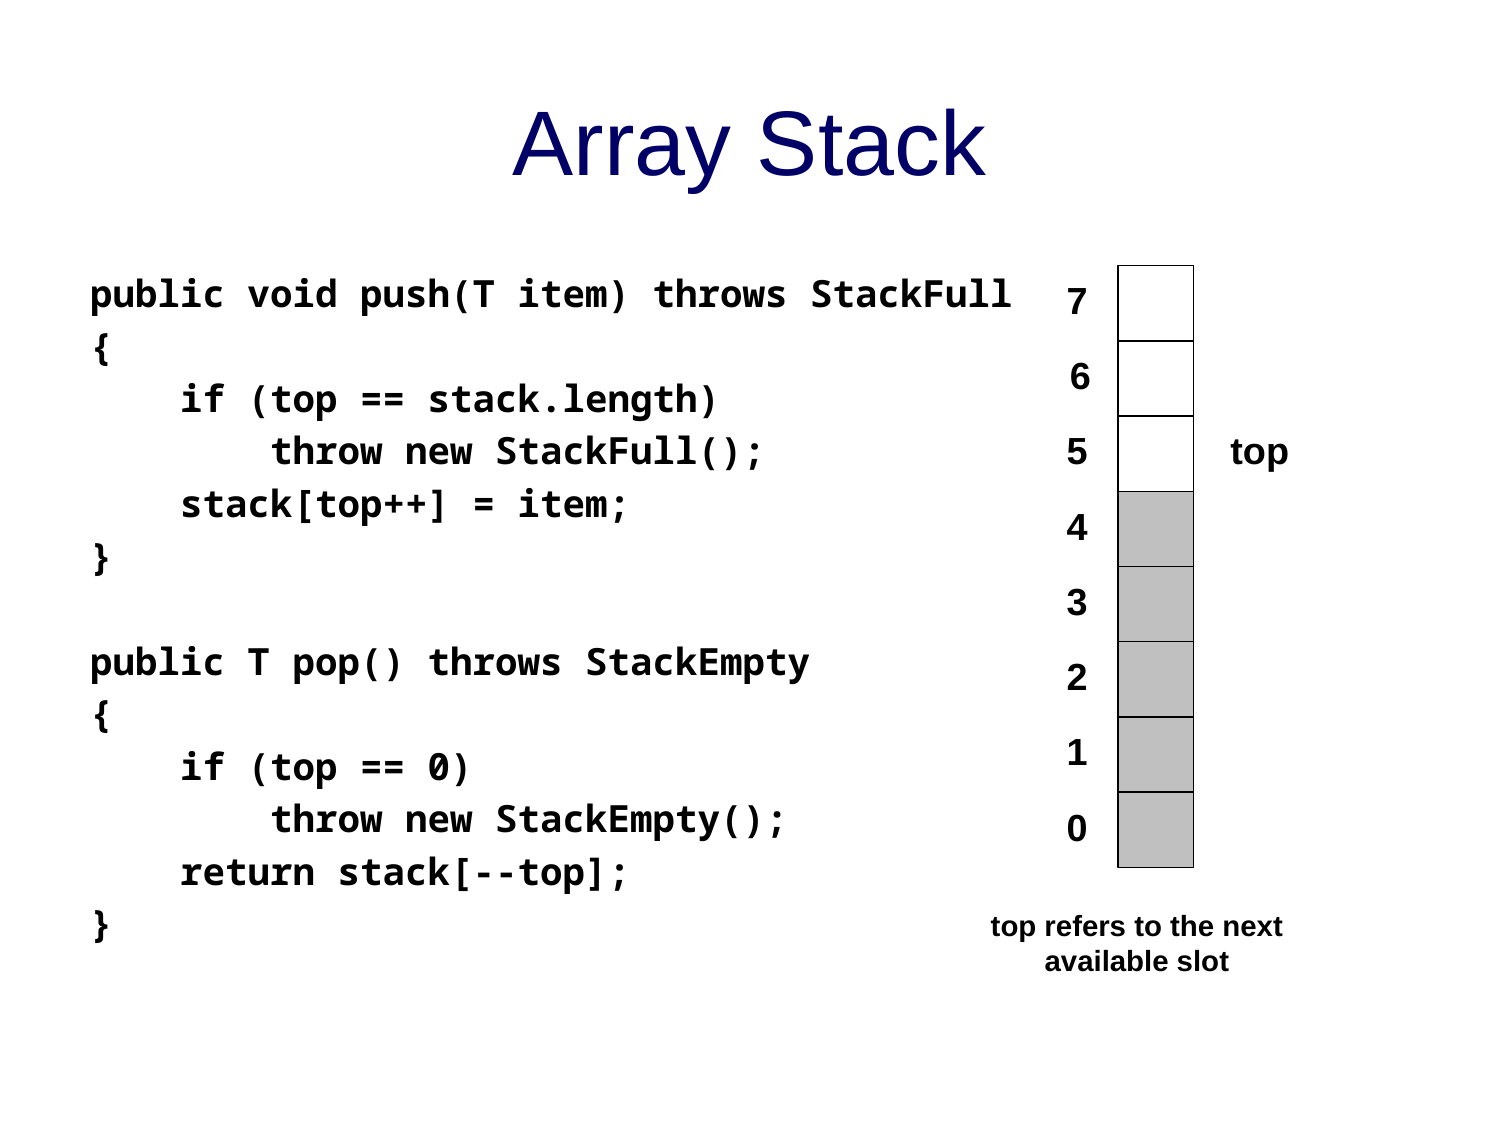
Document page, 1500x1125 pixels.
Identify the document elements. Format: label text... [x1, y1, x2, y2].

title Array Stack [75, 45, 1425, 233]
list public void push(T item) throws StackFull { if (top == stack.length) throw new StackFull(); stack[top++] = item; } public T pop() throws StackEmpty { if (top == 0) throw new StackEmpty(); return stack[--top]; } [75, 262, 1425, 1005]
picture [988, 262, 1292, 983]
